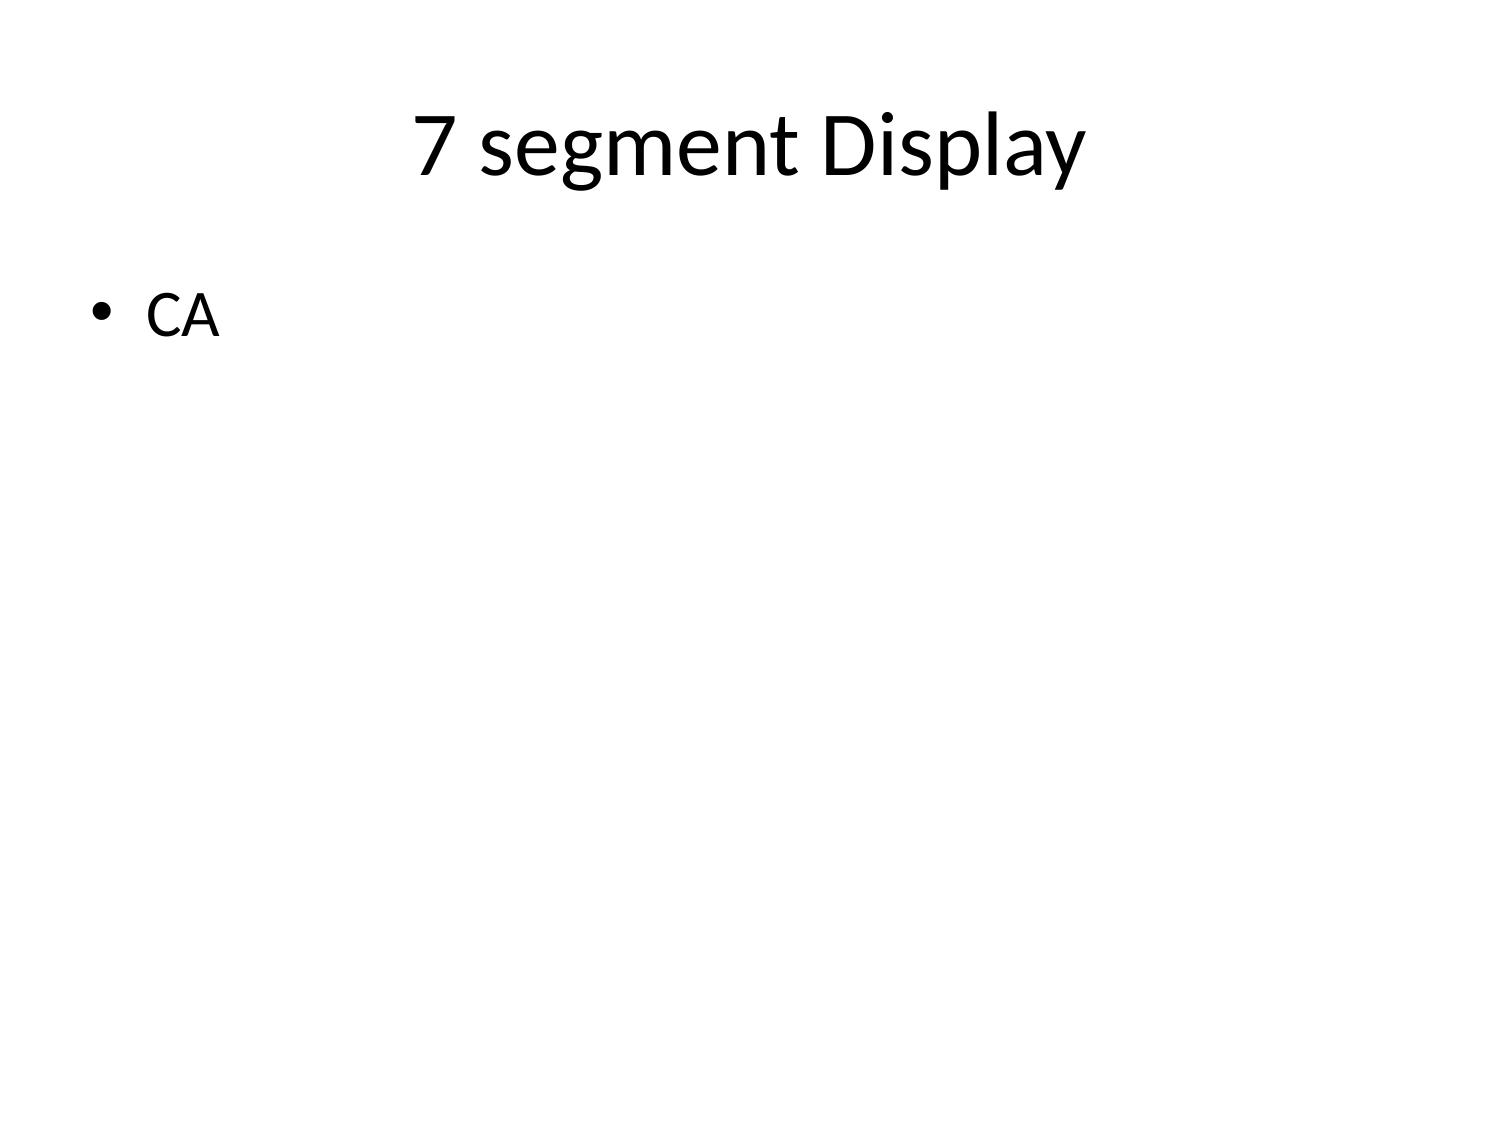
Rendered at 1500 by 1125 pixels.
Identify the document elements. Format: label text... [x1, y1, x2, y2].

list CA [75, 262, 1425, 1005]
title 7 segment Display [75, 45, 1425, 233]
